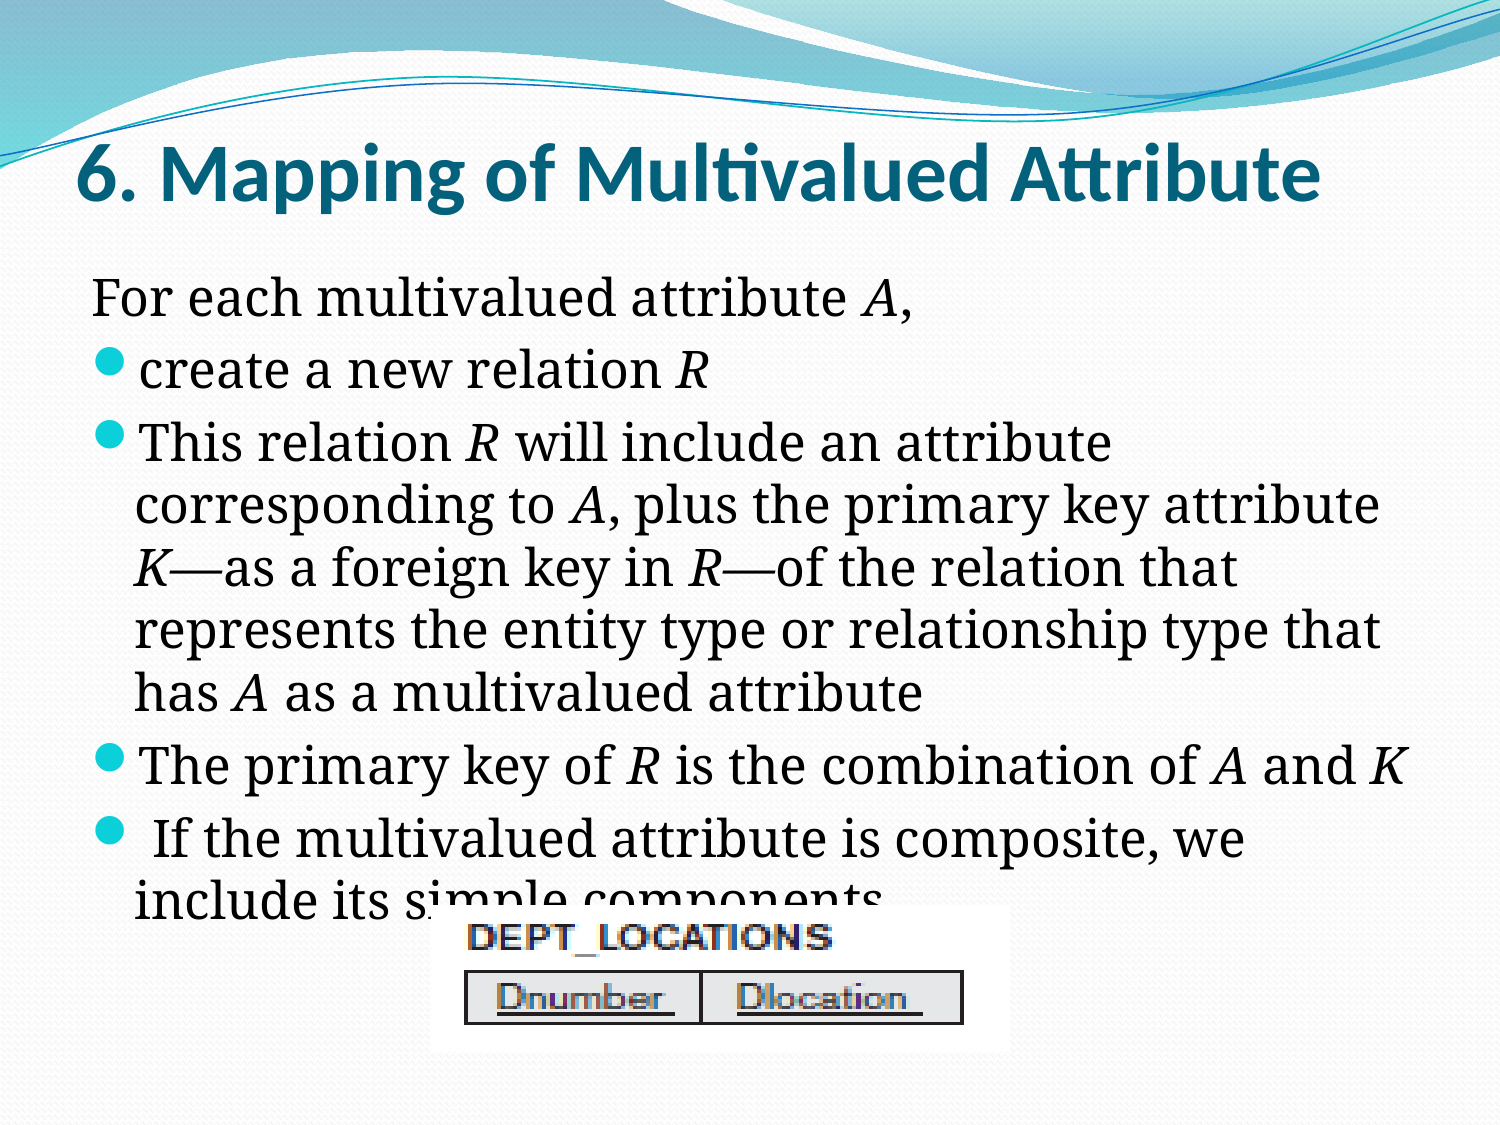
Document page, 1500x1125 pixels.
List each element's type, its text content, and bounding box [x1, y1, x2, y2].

title 6. Mapping of Multivalued Attribute [75, 30, 1425, 219]
list For each multivalued attribute A, create a new relation R This relation R will include an attribute corresponding to A, plus the primary key attribute K—as a foreign key in R—of the relation that represents the entity type or relationship type that has A as a multivalued attribute The primary key of R is the combination of A and K If the multivalued attribute is composite, we include its simple components [76, 256, 1427, 977]
picture [430, 904, 1011, 1052]
